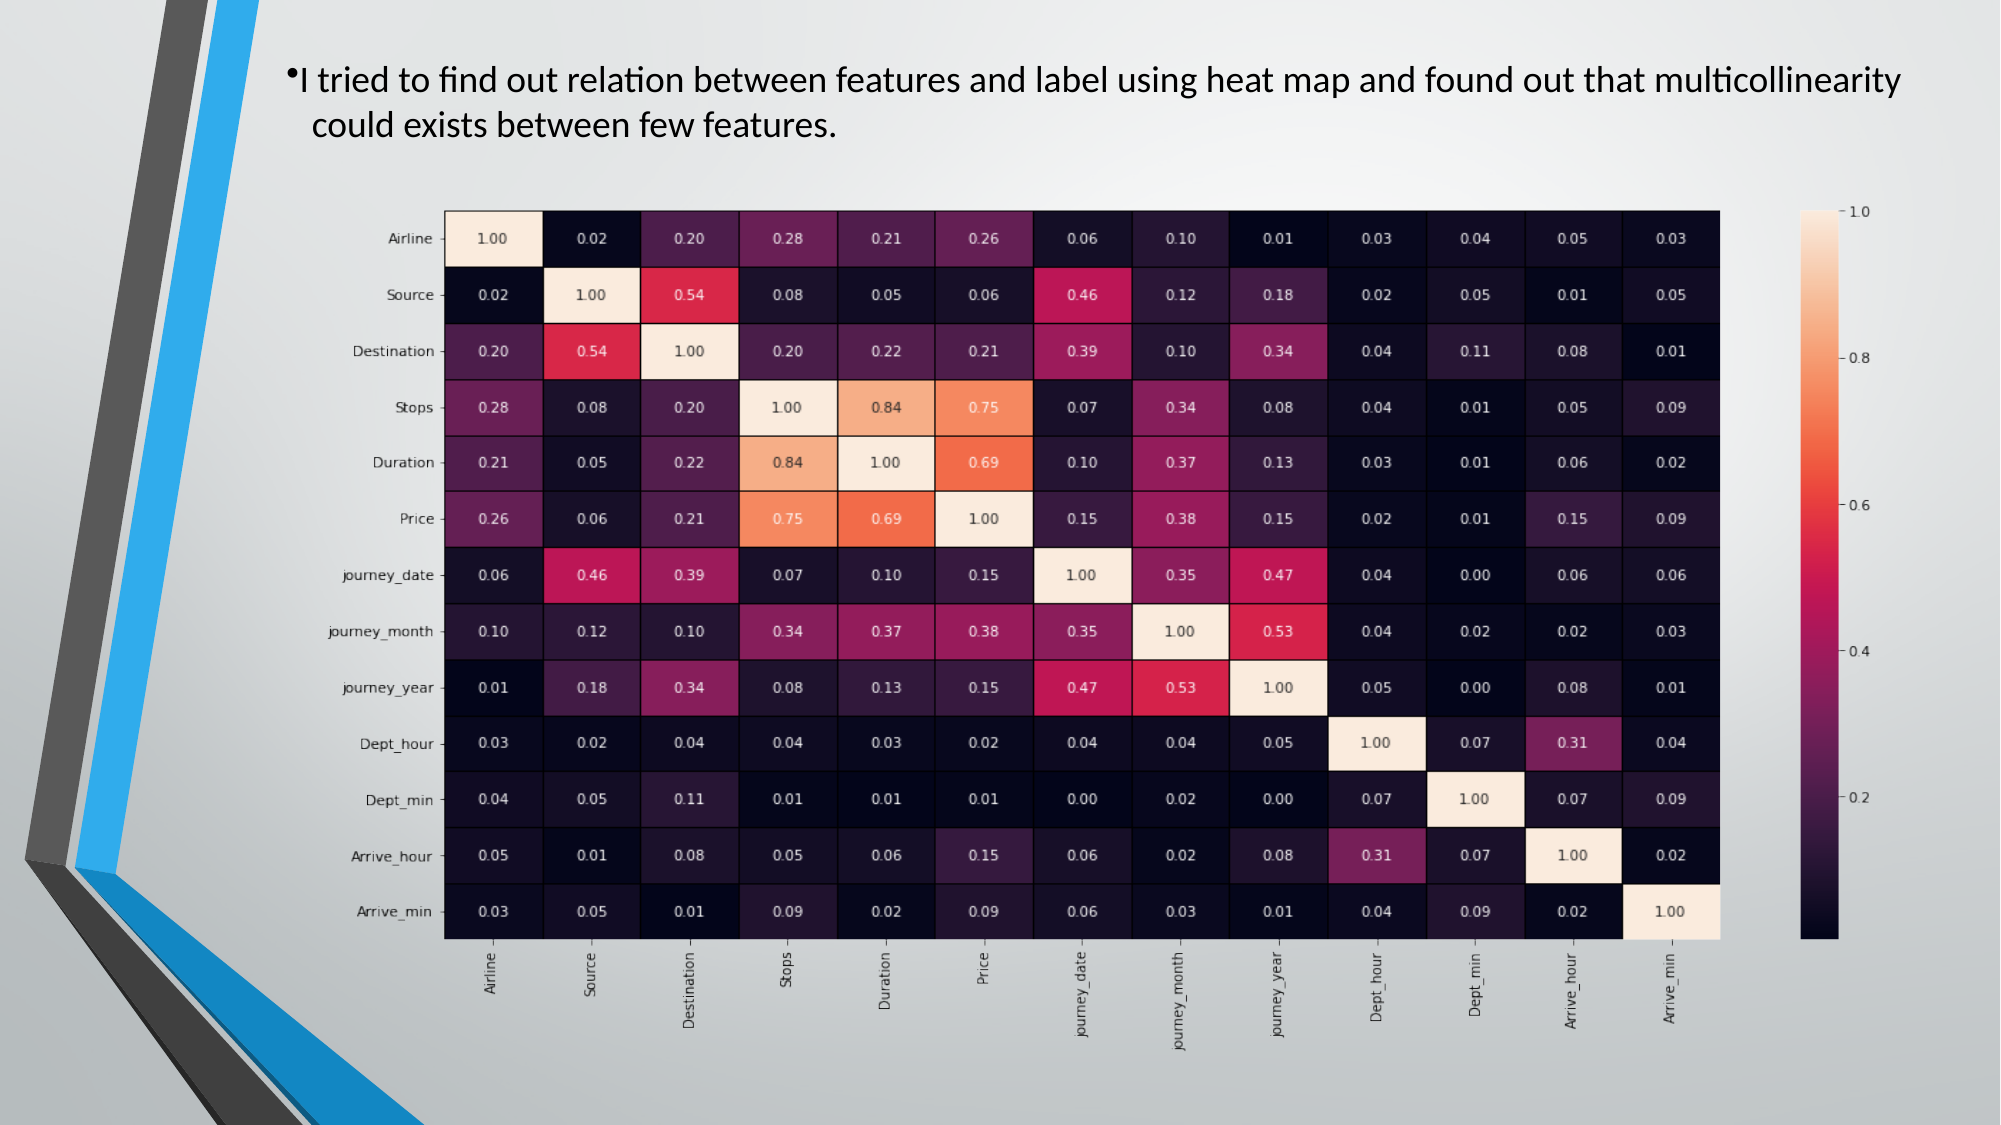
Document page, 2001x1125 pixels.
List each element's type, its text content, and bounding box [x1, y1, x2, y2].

picture [317, 197, 1882, 1059]
text_box I tried to find out relation between features and label using heat map and found out that multicollinearity could exists between few features. [271, 47, 1928, 198]
